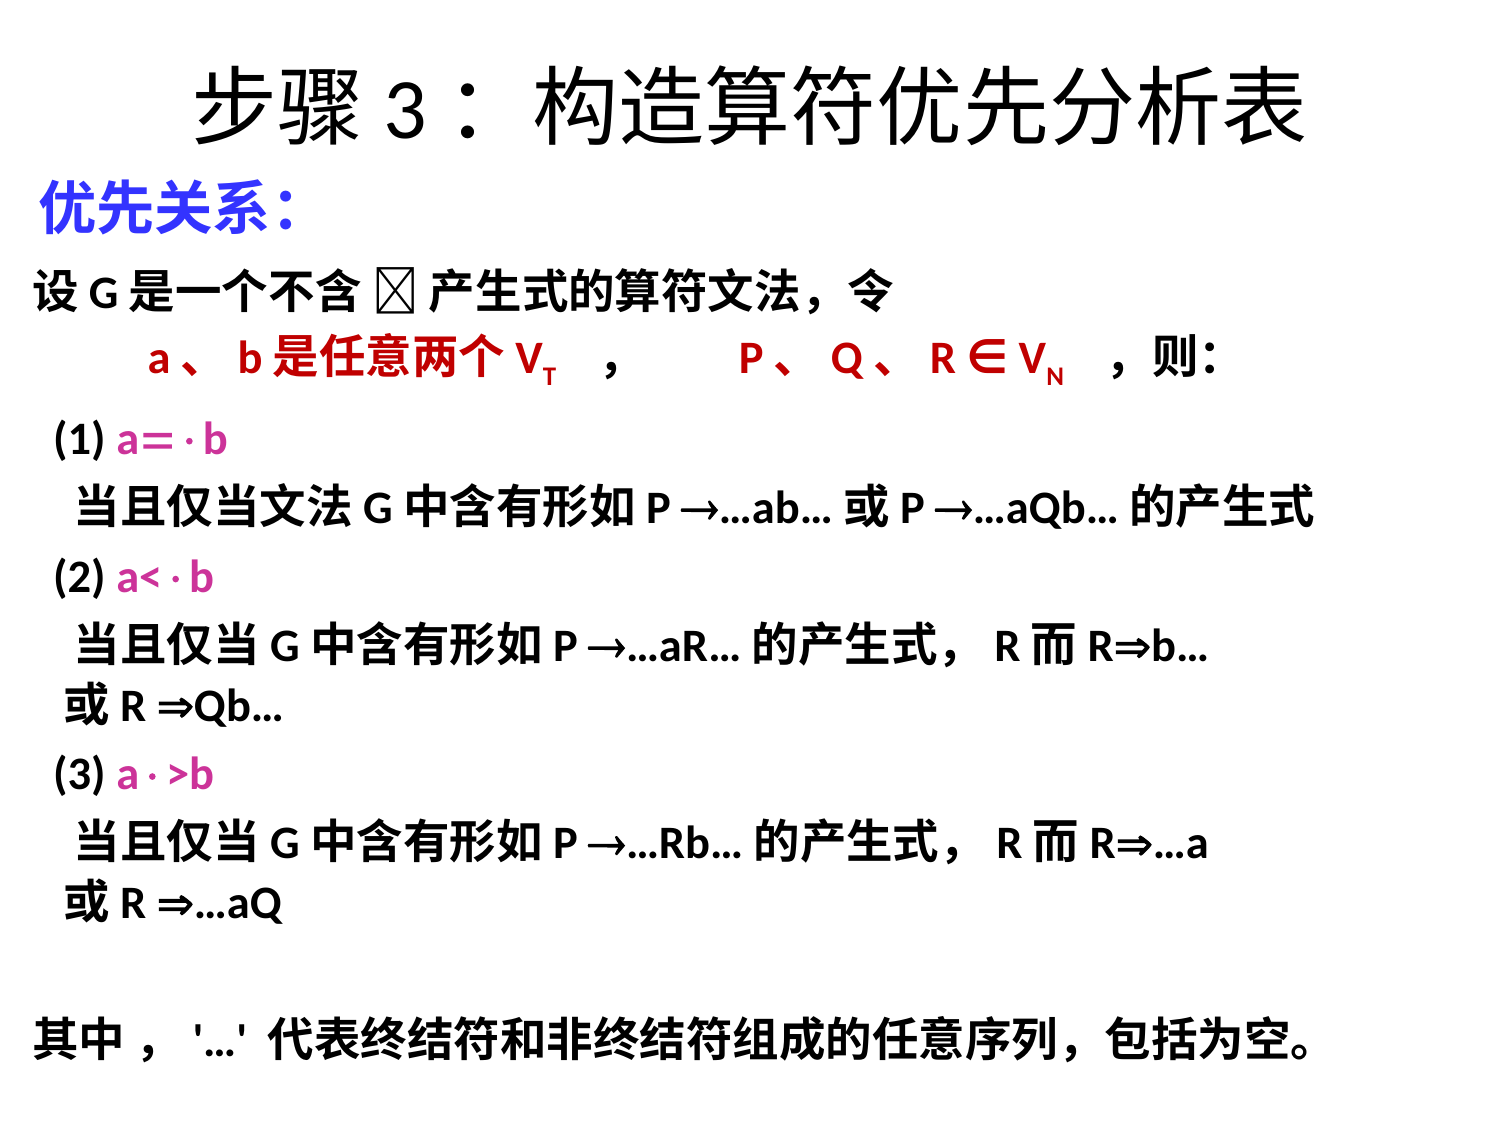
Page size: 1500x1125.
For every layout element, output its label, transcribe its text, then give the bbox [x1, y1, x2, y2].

title 步骤3：构造算符优先分析表 [75, 45, 1425, 164]
text_box 优先关系： [23, 164, 375, 249]
list 设G是一个不含  产生式的算符文法，令 a、b是任意两个VT ， P、Q、R ∈ VN ，则： (1) ab 当且仅当文法G中含有形如P …ab…或P …aQb…的产生式 (2) a<b 当且仅当G中含有形如P …aR…的产生式，R而Rb… 或R Qb… (3) a>b 当且仅当G中含有形如P …Rb…的产生式，R而R…a 或R …aQ 其中 ，'…' 代表终结符和非终结符组成的任意序列，包括为空。 [11, 246, 1483, 1079]
